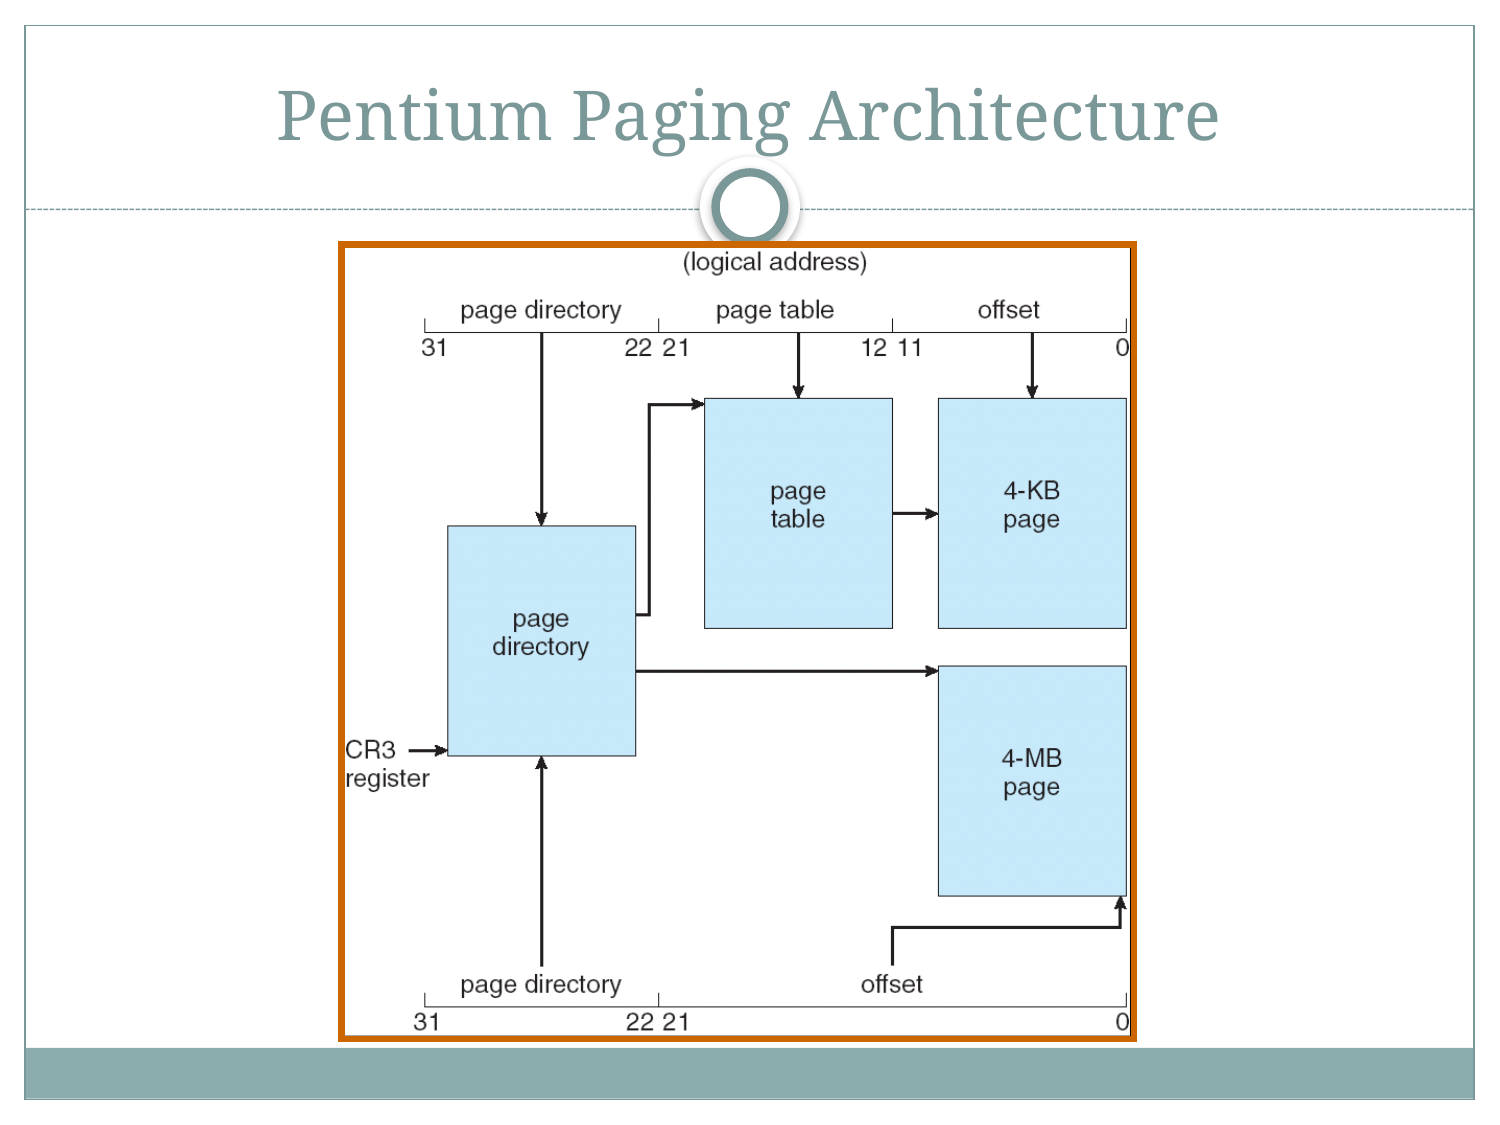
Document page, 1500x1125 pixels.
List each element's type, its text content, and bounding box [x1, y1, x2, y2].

title Pentium Paging Architecture [49, 37, 1450, 163]
picture [344, 247, 1132, 1036]
